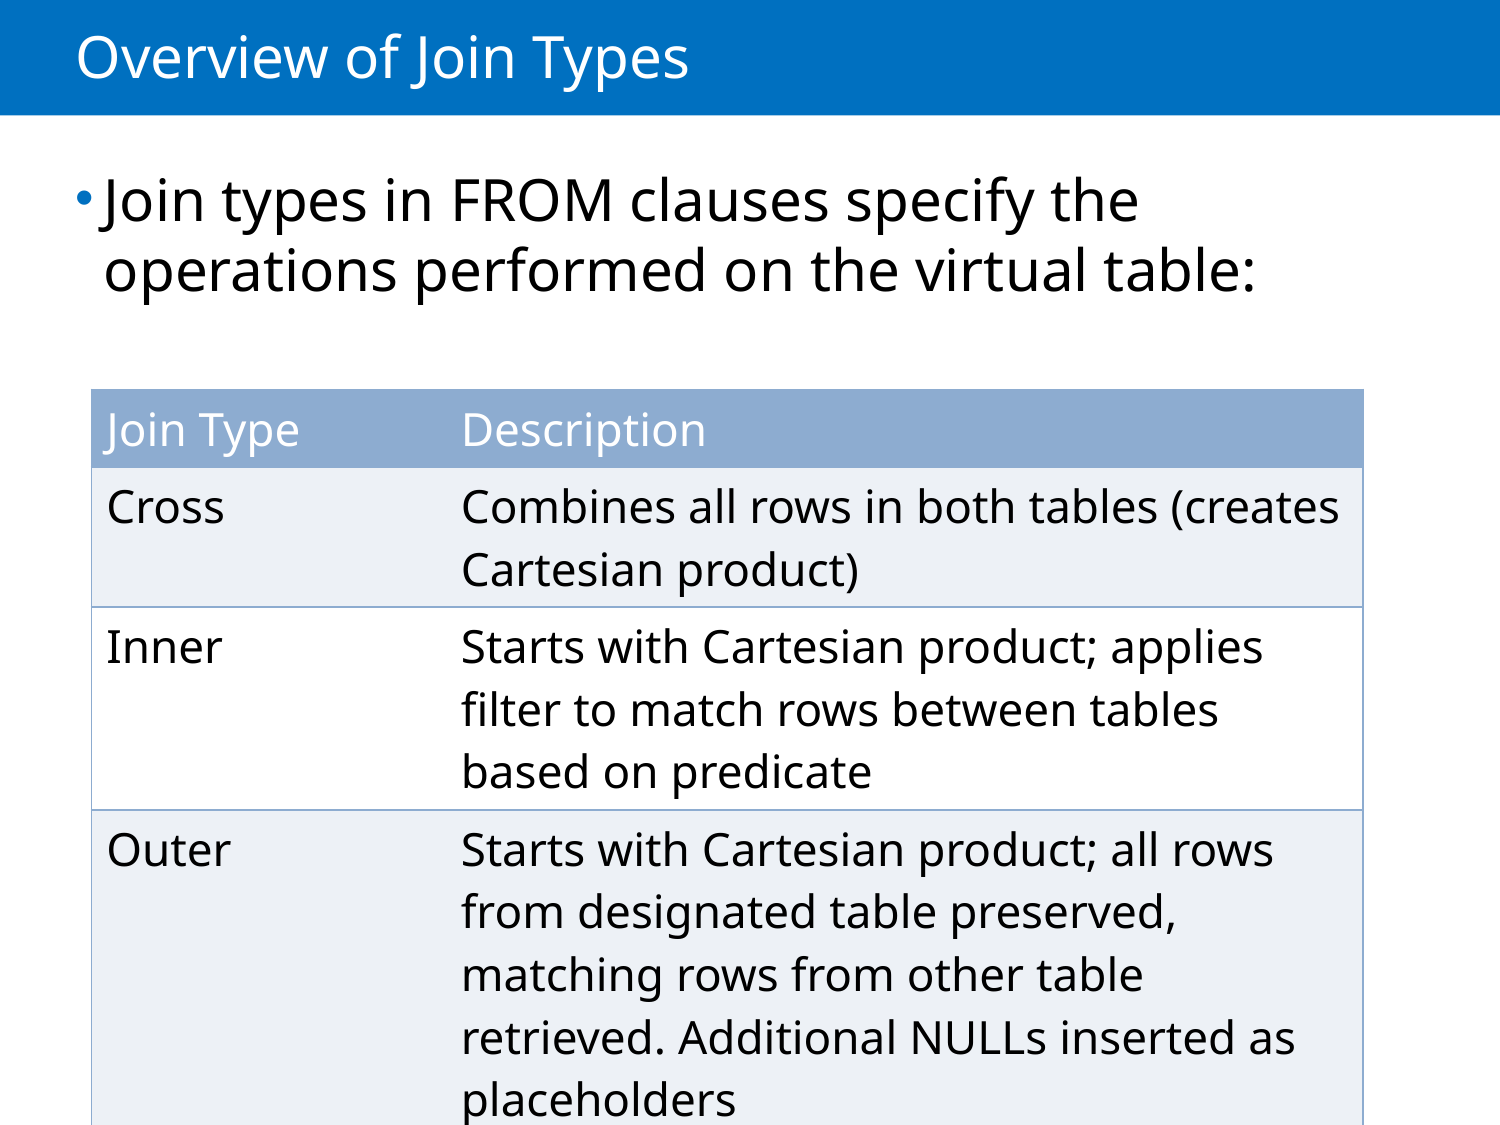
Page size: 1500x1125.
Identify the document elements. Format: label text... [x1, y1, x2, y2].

table_cell Cross [92, 468, 446, 606]
table_header Join Type [92, 390, 446, 466]
table_cell Starts with Cartesian product; all rows from designated table preserved, matching rows from other table retrieved. Additional NULLs inserted as placeholders [446, 811, 1362, 1125]
table_cell Starts with Cartesian product; applies filter to match rows between tables based on predicate [446, 608, 1362, 809]
table_header Description [446, 390, 1362, 466]
title Overview of Join Types [75, 0, 1351, 122]
text_box Join types in FROM clauses specify the operations performed on the virtual table: [75, 162, 1347, 883]
table_cell Outer [92, 811, 446, 1125]
table_cell Combines all rows in both tables (creates Cartesian product) [446, 468, 1362, 606]
table_cell Inner [92, 608, 446, 809]
